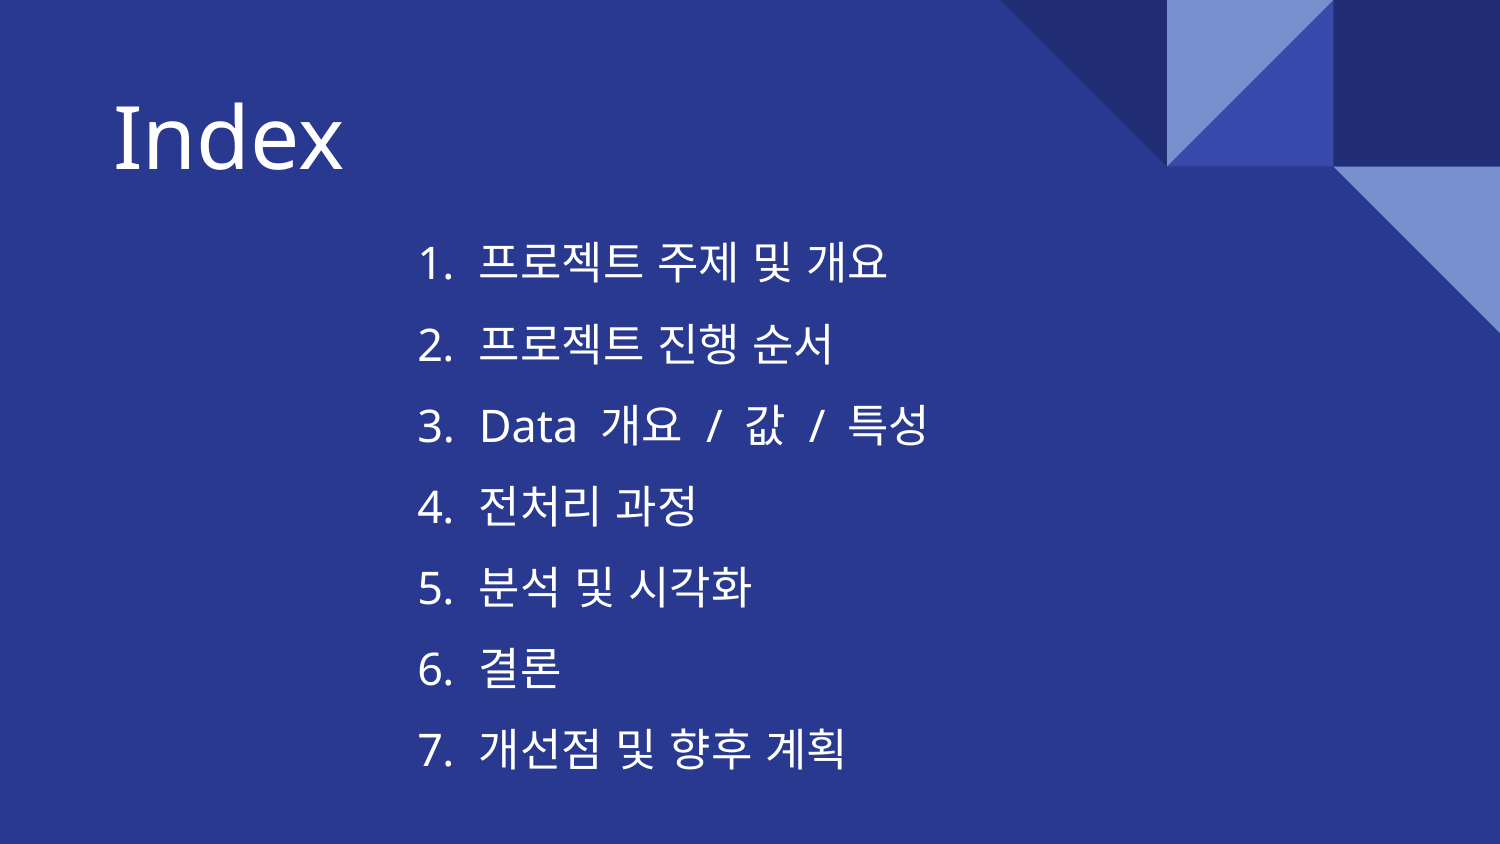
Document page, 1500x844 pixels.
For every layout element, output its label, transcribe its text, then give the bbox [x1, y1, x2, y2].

title 프로젝트 주제 및 개요 프로젝트 진행 순서 Data 개요 / 값 / 특성 전처리 과정 분석 및 시각화 결론 개선점 및 향후 계획 [385, 190, 1385, 793]
title Index [98, 65, 403, 204]
